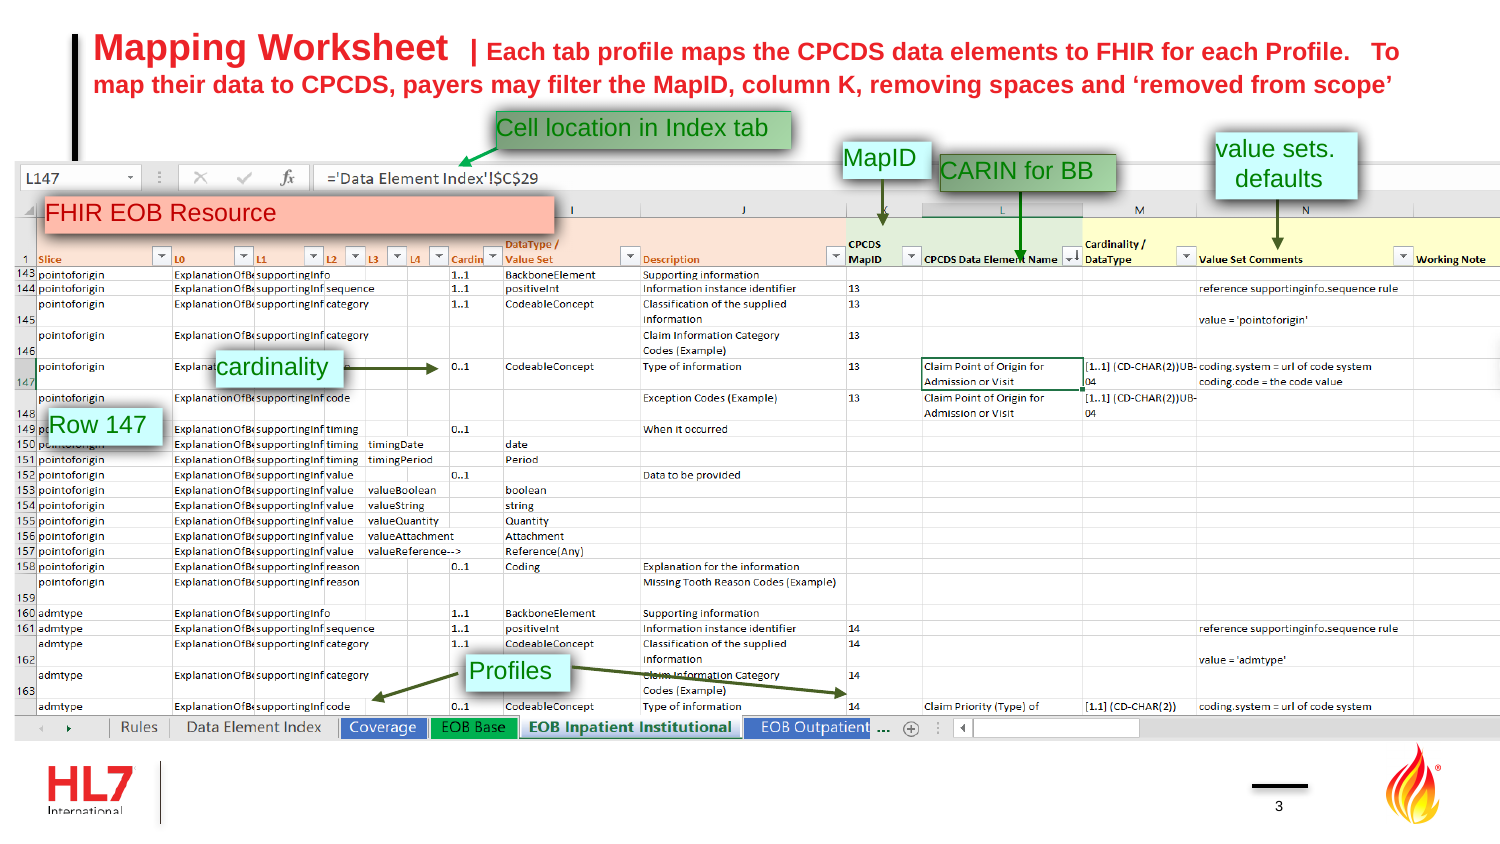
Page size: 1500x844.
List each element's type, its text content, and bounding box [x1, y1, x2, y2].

text_box MapID [842, 141, 932, 159]
text_box value sets. defaults [1215, 132, 1358, 159]
slide_number 3 [1257, 788, 1302, 815]
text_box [371, 673, 459, 701]
picture [14, 160, 1500, 741]
title Mapping Worksheet | Each tab profile maps the CPCDS data elements to FHIR for each Profile. To map their data to CPCDS, payers may filter the MapID, column K, removing spaces and ‘removed from scope’ [93, 0, 1444, 125]
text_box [457, 124, 549, 167]
text_box Cell location in Index tab [495, 111, 792, 149]
text_box CARIN for BB [939, 154, 1117, 159]
picture [1386, 742, 1441, 824]
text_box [571, 666, 848, 695]
